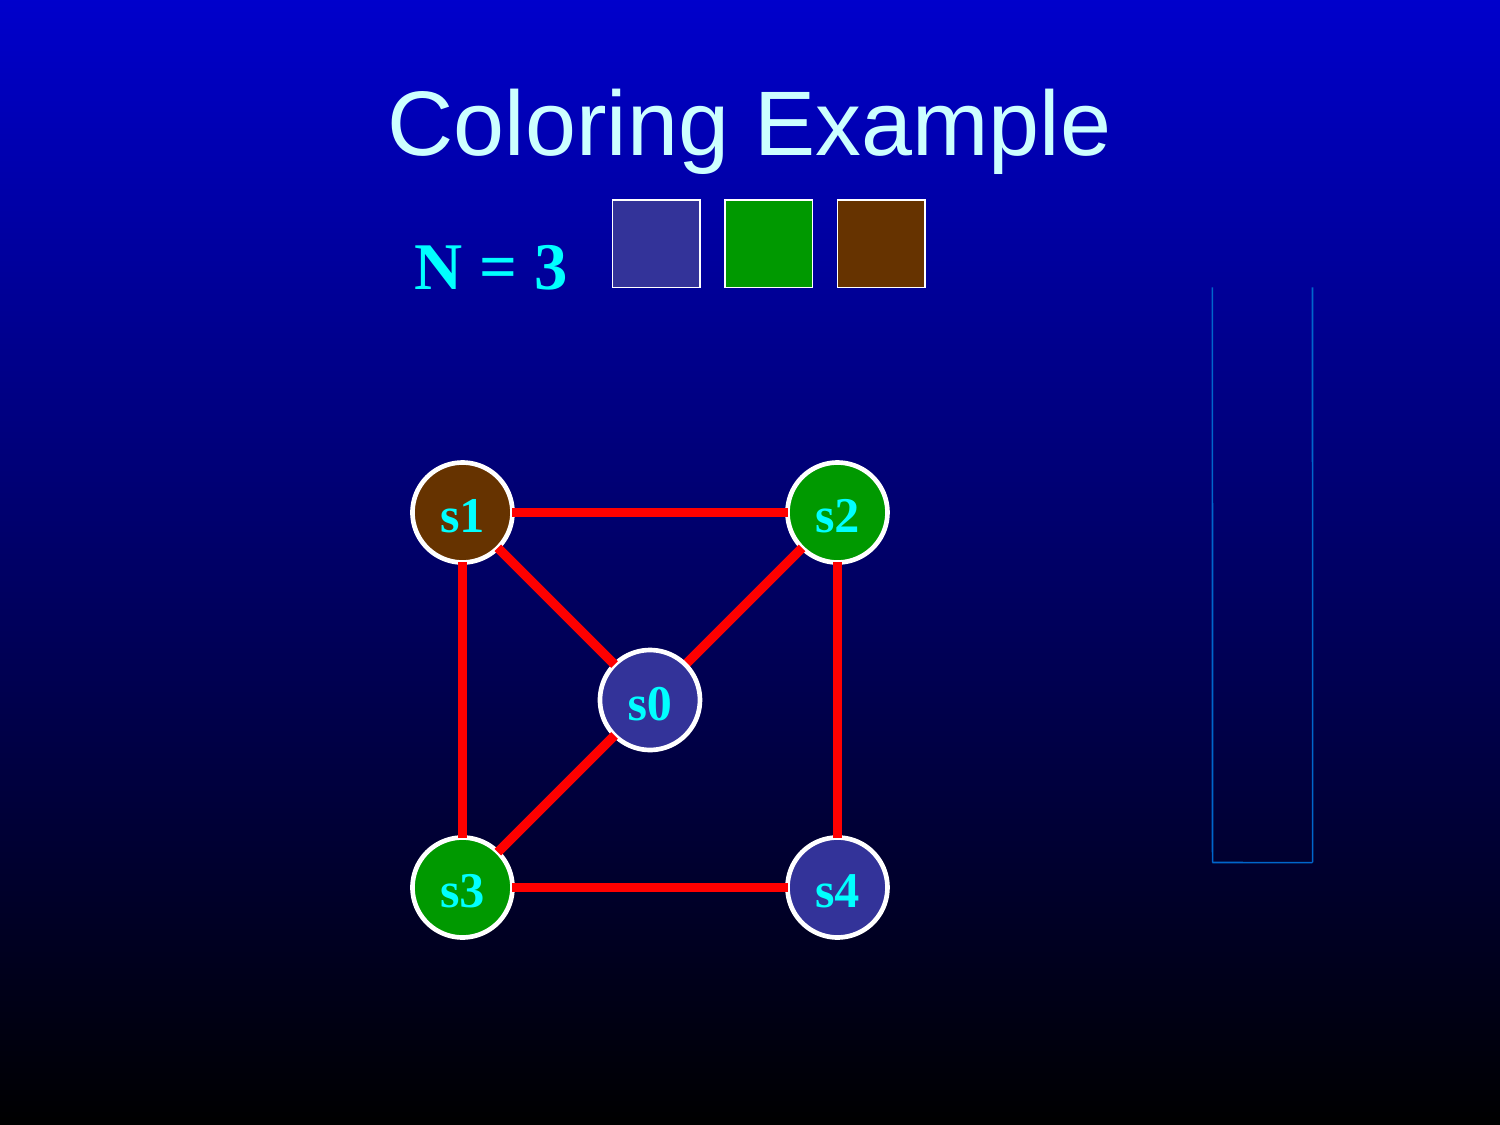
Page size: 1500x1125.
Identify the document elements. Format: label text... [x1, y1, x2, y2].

text_box s2 [800, 475, 875, 550]
text_box [804, 837, 871, 850]
text_box [724, 199, 813, 288]
text_box [687, 671, 700, 734]
text_box [837, 199, 925, 288]
text_box N = 3 [399, 215, 583, 310]
text_box [875, 479, 888, 546]
text_box [500, 858, 513, 921]
title Coloring Example [62, 24, 1438, 213]
text_box [500, 479, 513, 544]
text_box [806, 550, 871, 563]
text_box [412, 854, 425, 921]
text_box [429, 925, 496, 938]
text_box [412, 479, 425, 546]
text_box s4 [800, 850, 875, 925]
text_box [804, 462, 871, 475]
text_box [787, 854, 800, 921]
text_box s3 [425, 850, 500, 925]
text_box [875, 854, 888, 921]
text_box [497, 737, 615, 850]
text_box [787, 479, 800, 544]
text_box [600, 671, 612, 732]
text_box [685, 549, 803, 663]
text_box [429, 837, 492, 850]
text_box [612, 199, 700, 288]
text_box s1 [425, 475, 500, 550]
text_box [429, 462, 496, 475]
text_box [618, 738, 683, 751]
text_box s0 [612, 662, 687, 738]
text_box [429, 550, 494, 563]
text_box [619, 650, 680, 662]
text_box [804, 925, 871, 938]
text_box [497, 549, 615, 663]
